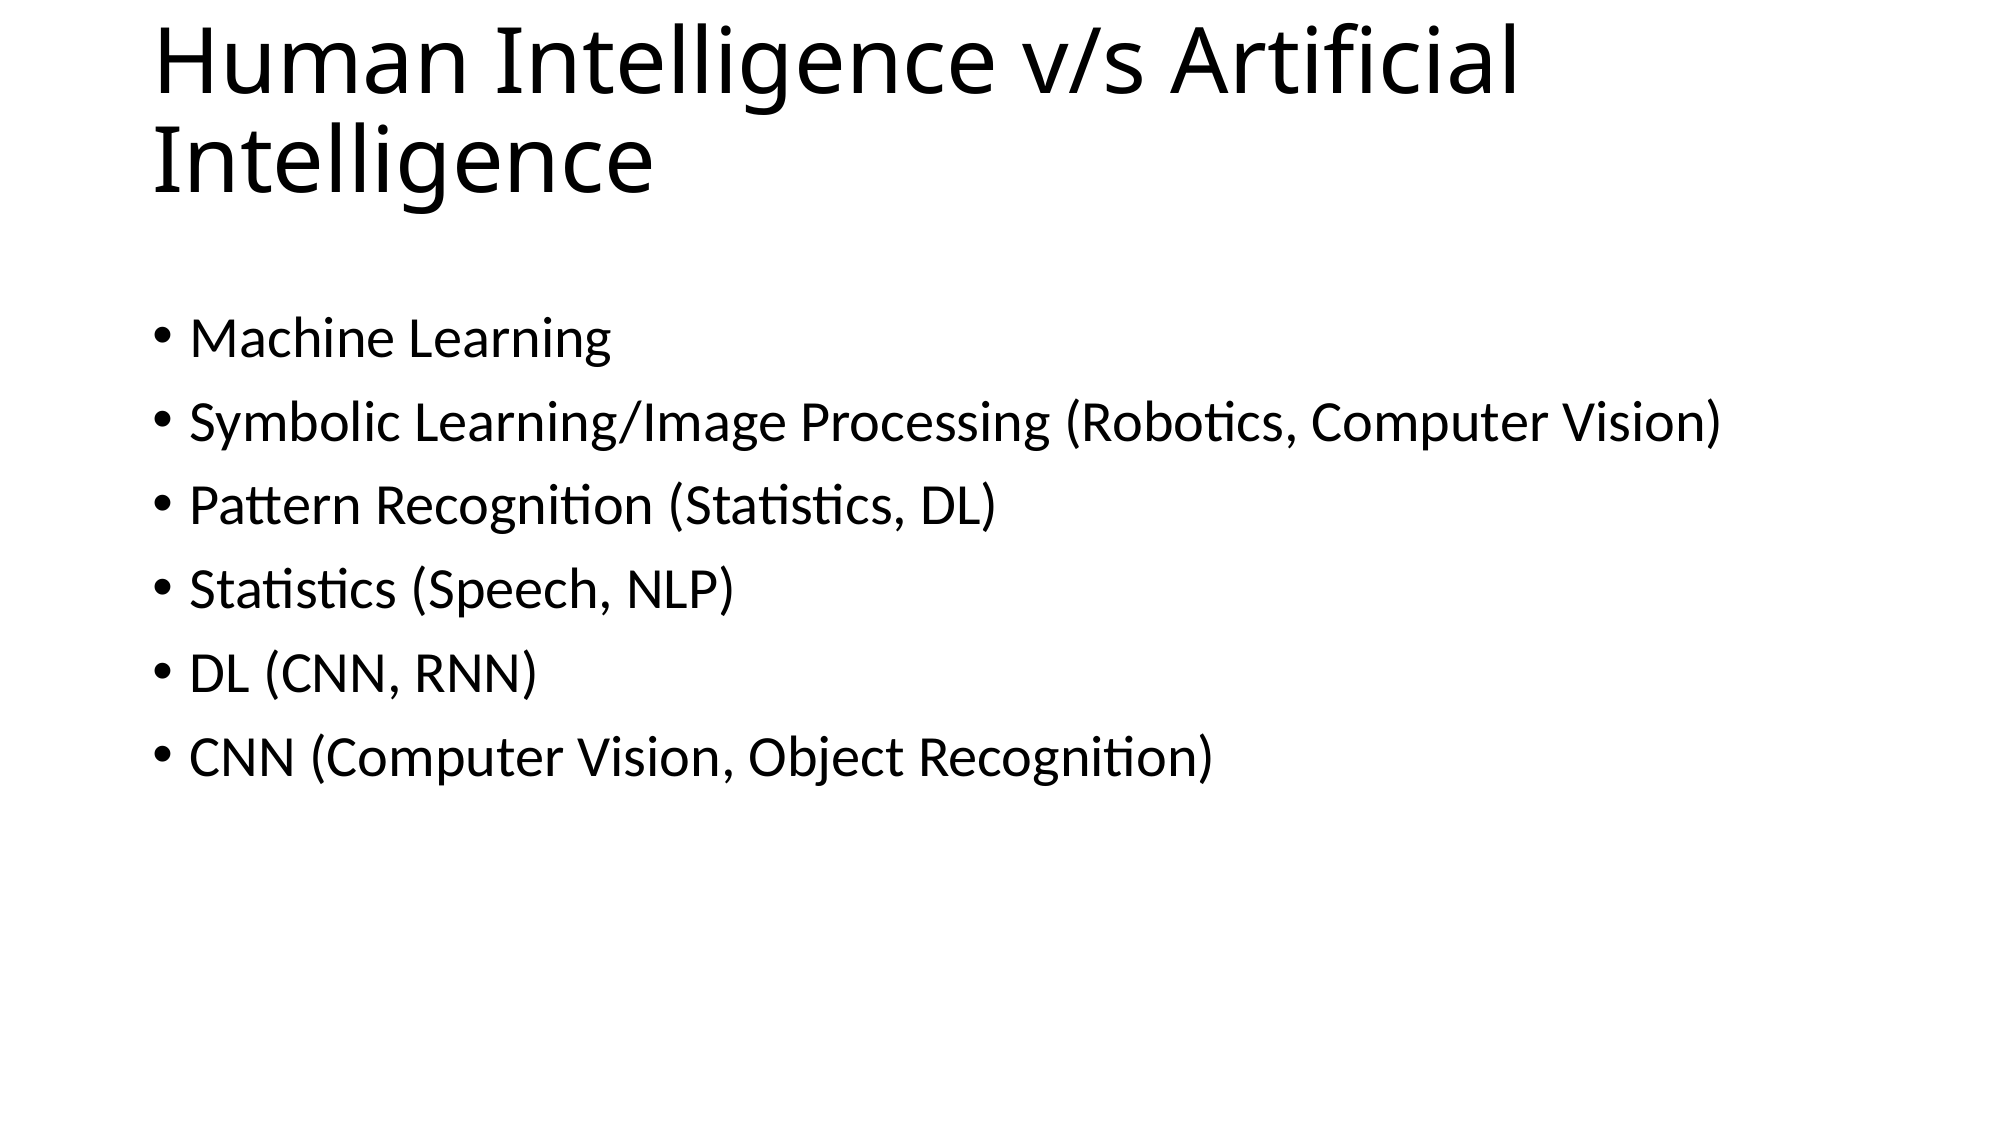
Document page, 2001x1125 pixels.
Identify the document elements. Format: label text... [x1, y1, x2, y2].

title Human Intelligence v/s Artificial Intelligence [137, 59, 1863, 278]
list Machine Learning Symbolic Learning/Image Processing (Robotics, Computer Vision) Pattern Recognition (Statistics, DL) Statistics (Speech, NLP) DL (CNN, RNN) CNN (Computer Vision, Object Recognition) [137, 299, 1863, 1014]
